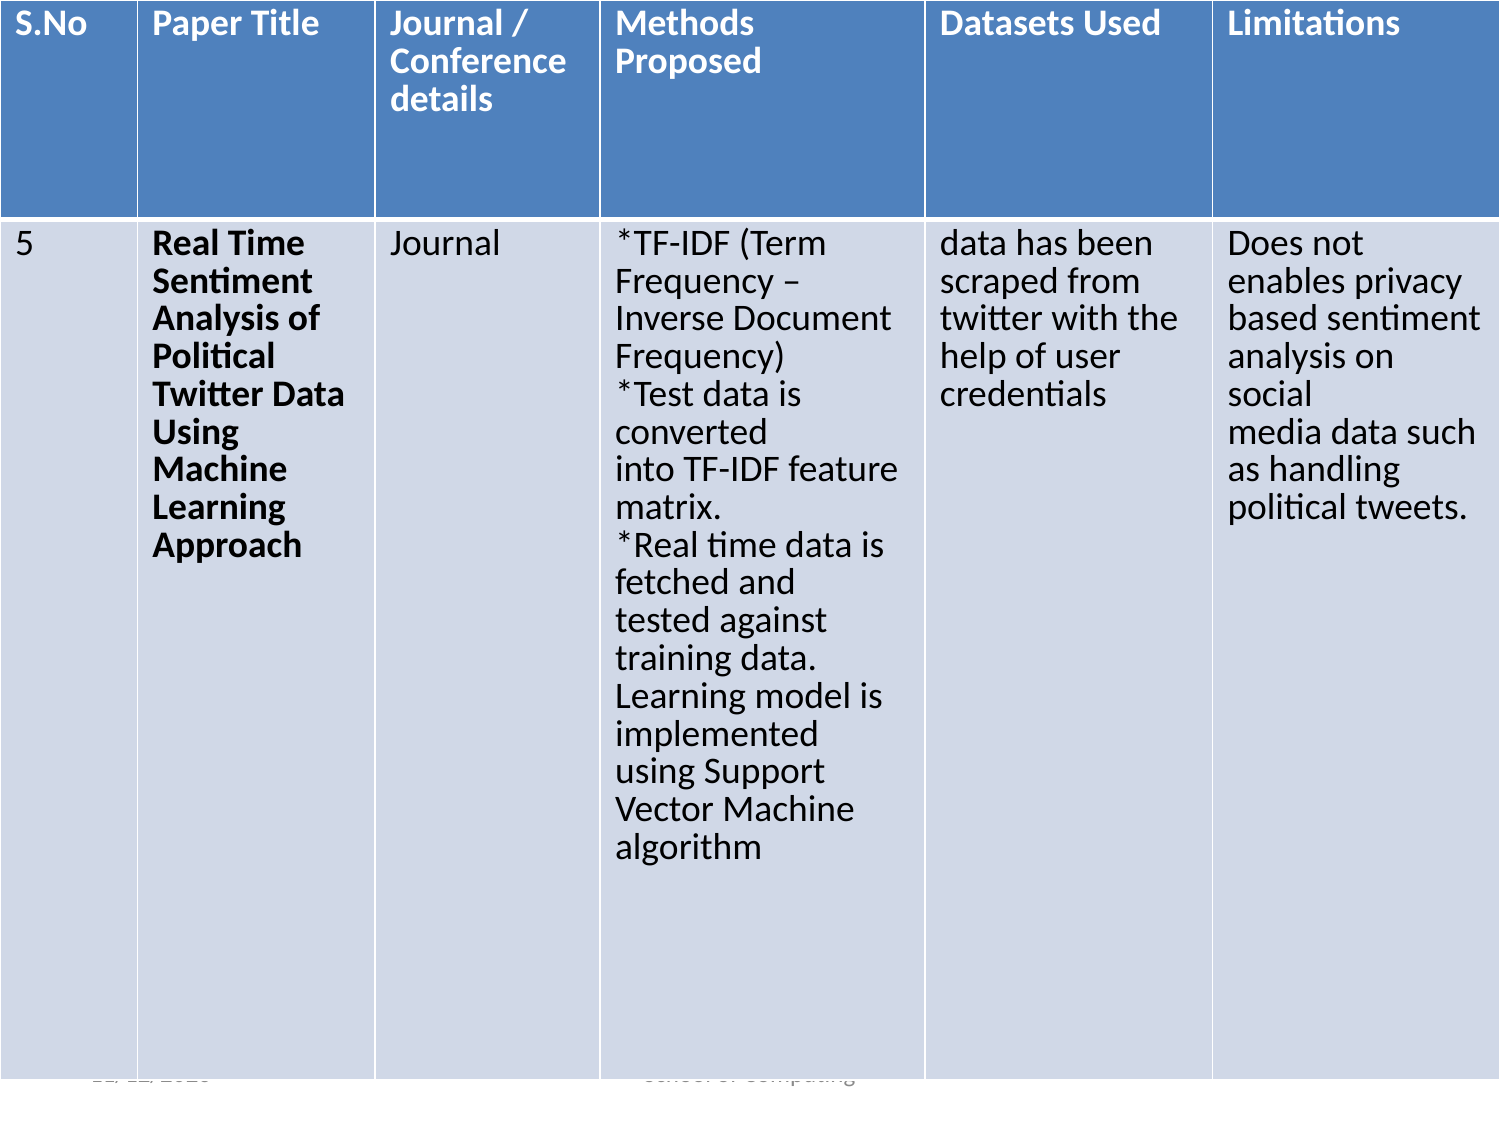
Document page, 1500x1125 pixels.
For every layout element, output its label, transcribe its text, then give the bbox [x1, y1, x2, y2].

table_cell 5 [1, 222, 137, 1079]
table_header Datasets Used [926, 1, 1212, 217]
table_cell Journal [376, 222, 599, 1079]
table_header Journal / Conference details [376, 1, 599, 217]
table_cell *TF-IDF (Term Frequency – Inverse Document Frequency) *Test data is converted into TF-IDF feature matrix. *Real time data is fetched and tested against training data. Learning model is implemented using Support Vector Machine algorithm [601, 222, 924, 1042]
table_header S.No [1, 1, 137, 217]
table_header Limitations [1213, 1, 1499, 217]
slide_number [75, 1042, 425, 1103]
table_cell Real Time Sentiment Analysis of Political Twitter Data Using Machine Learning Approach [138, 222, 374, 1042]
table_header Paper Title [138, 1, 374, 217]
footer School of Computing [512, 1042, 988, 1103]
table_header Methods Proposed [601, 1, 924, 217]
table_cell Does not enables privacy based sentiment analysis on social media data such as handling political tweets. [1213, 222, 1499, 1079]
table_cell data has been scraped from twitter with the help of user credentials [926, 222, 1212, 1079]
